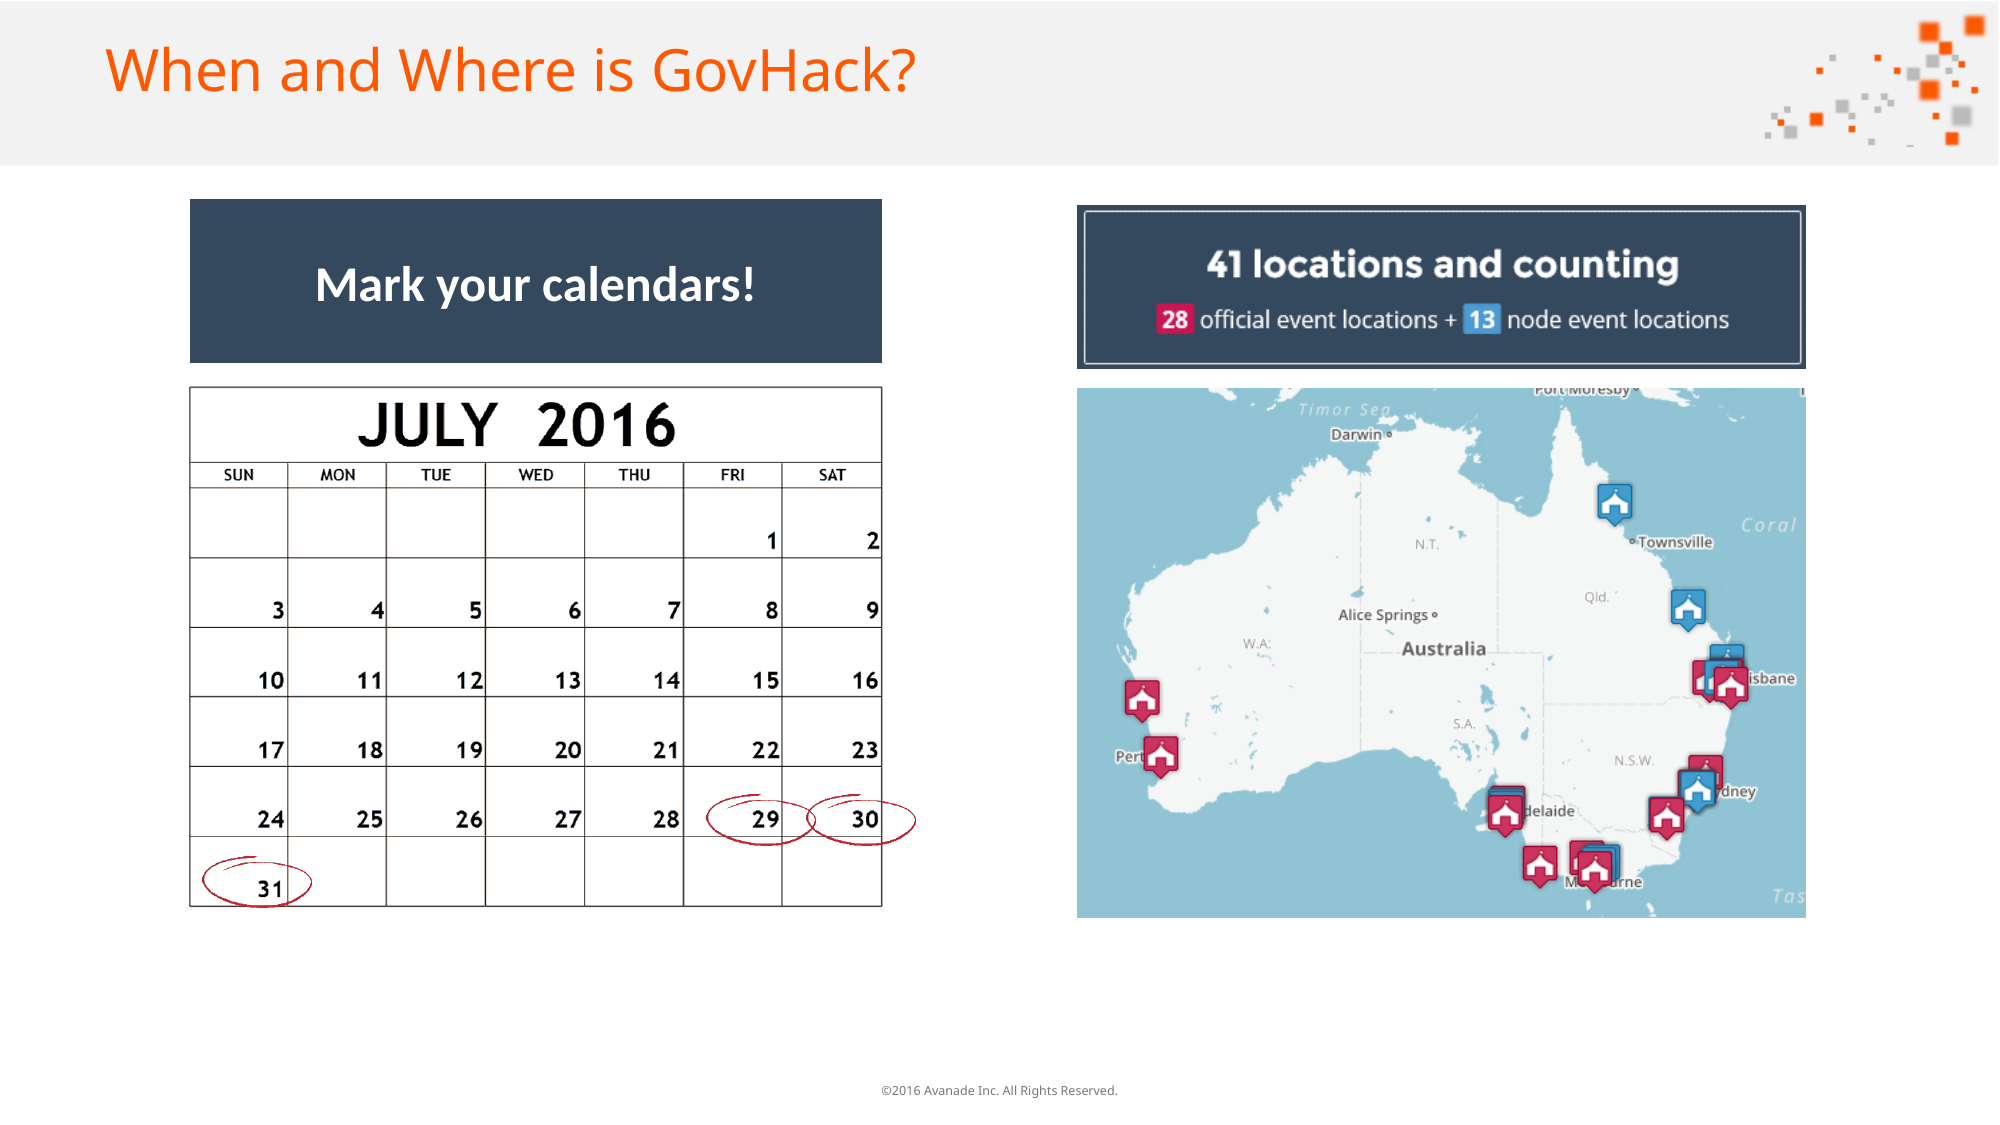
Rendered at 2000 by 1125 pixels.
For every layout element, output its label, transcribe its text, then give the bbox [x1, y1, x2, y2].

picture [182, 378, 916, 908]
picture [1077, 205, 1806, 369]
picture [1077, 388, 1806, 918]
title When and Where is GovHack? [90, 33, 1959, 143]
picture [1763, 13, 2000, 147]
text_box Mark your calendars! [190, 199, 882, 363]
